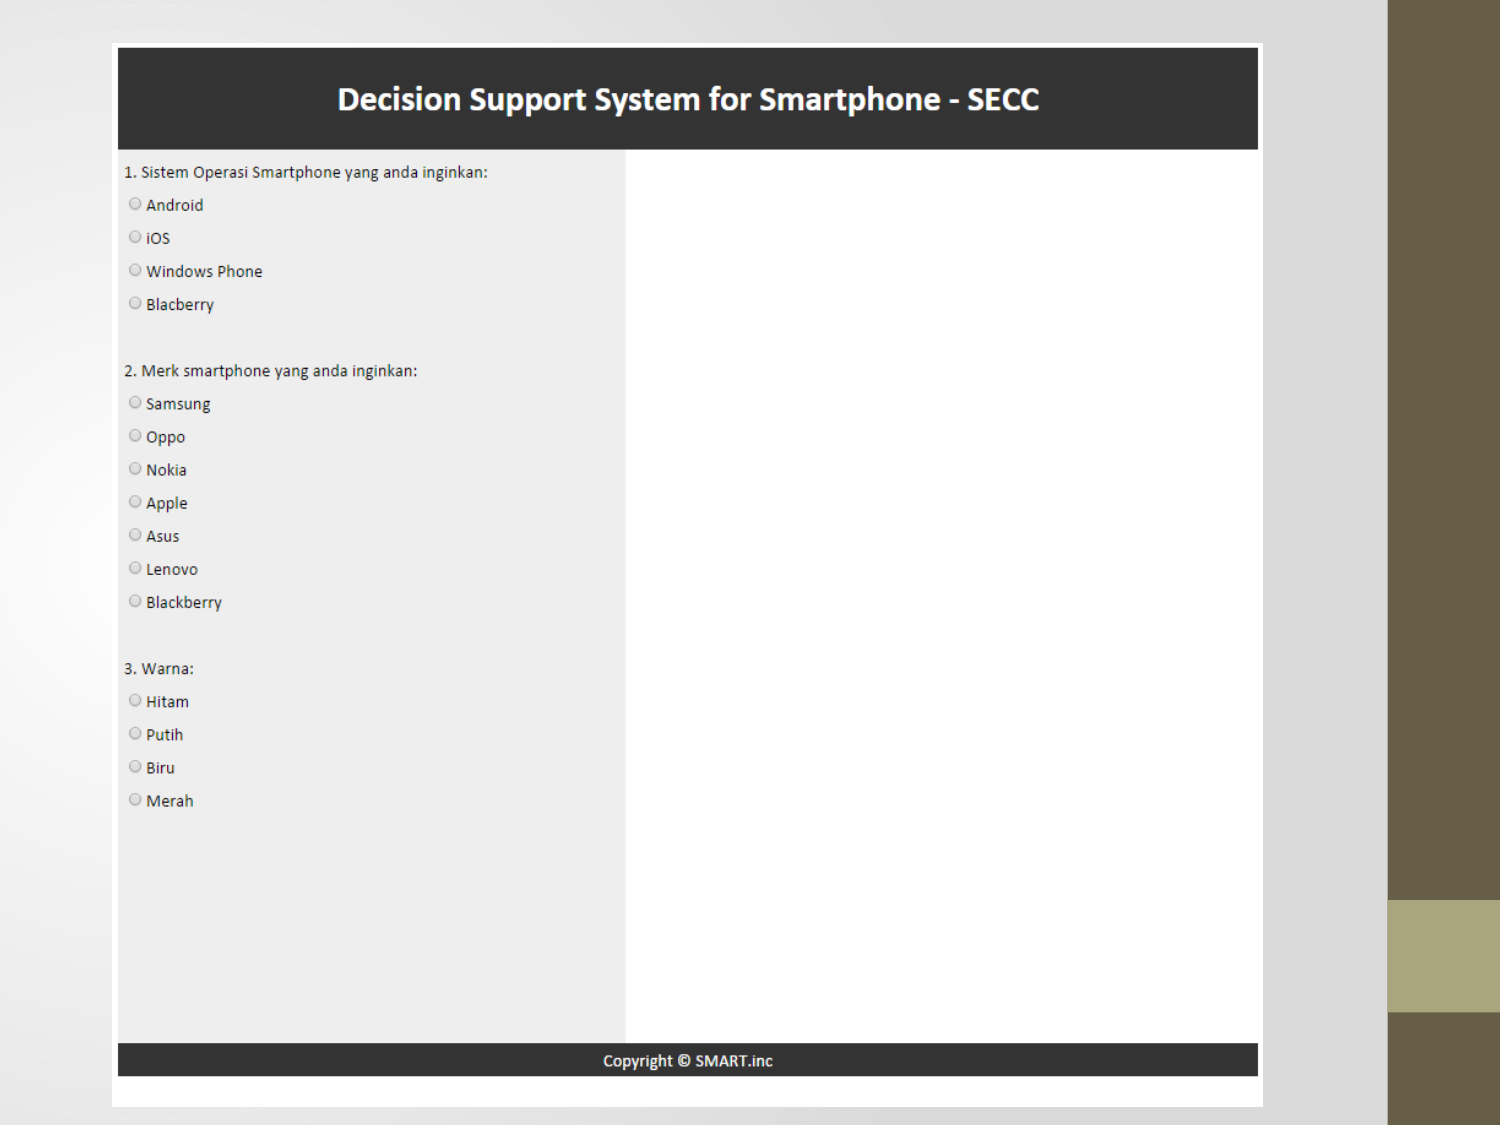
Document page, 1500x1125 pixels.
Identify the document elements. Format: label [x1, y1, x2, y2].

list [111, 43, 1263, 1108]
